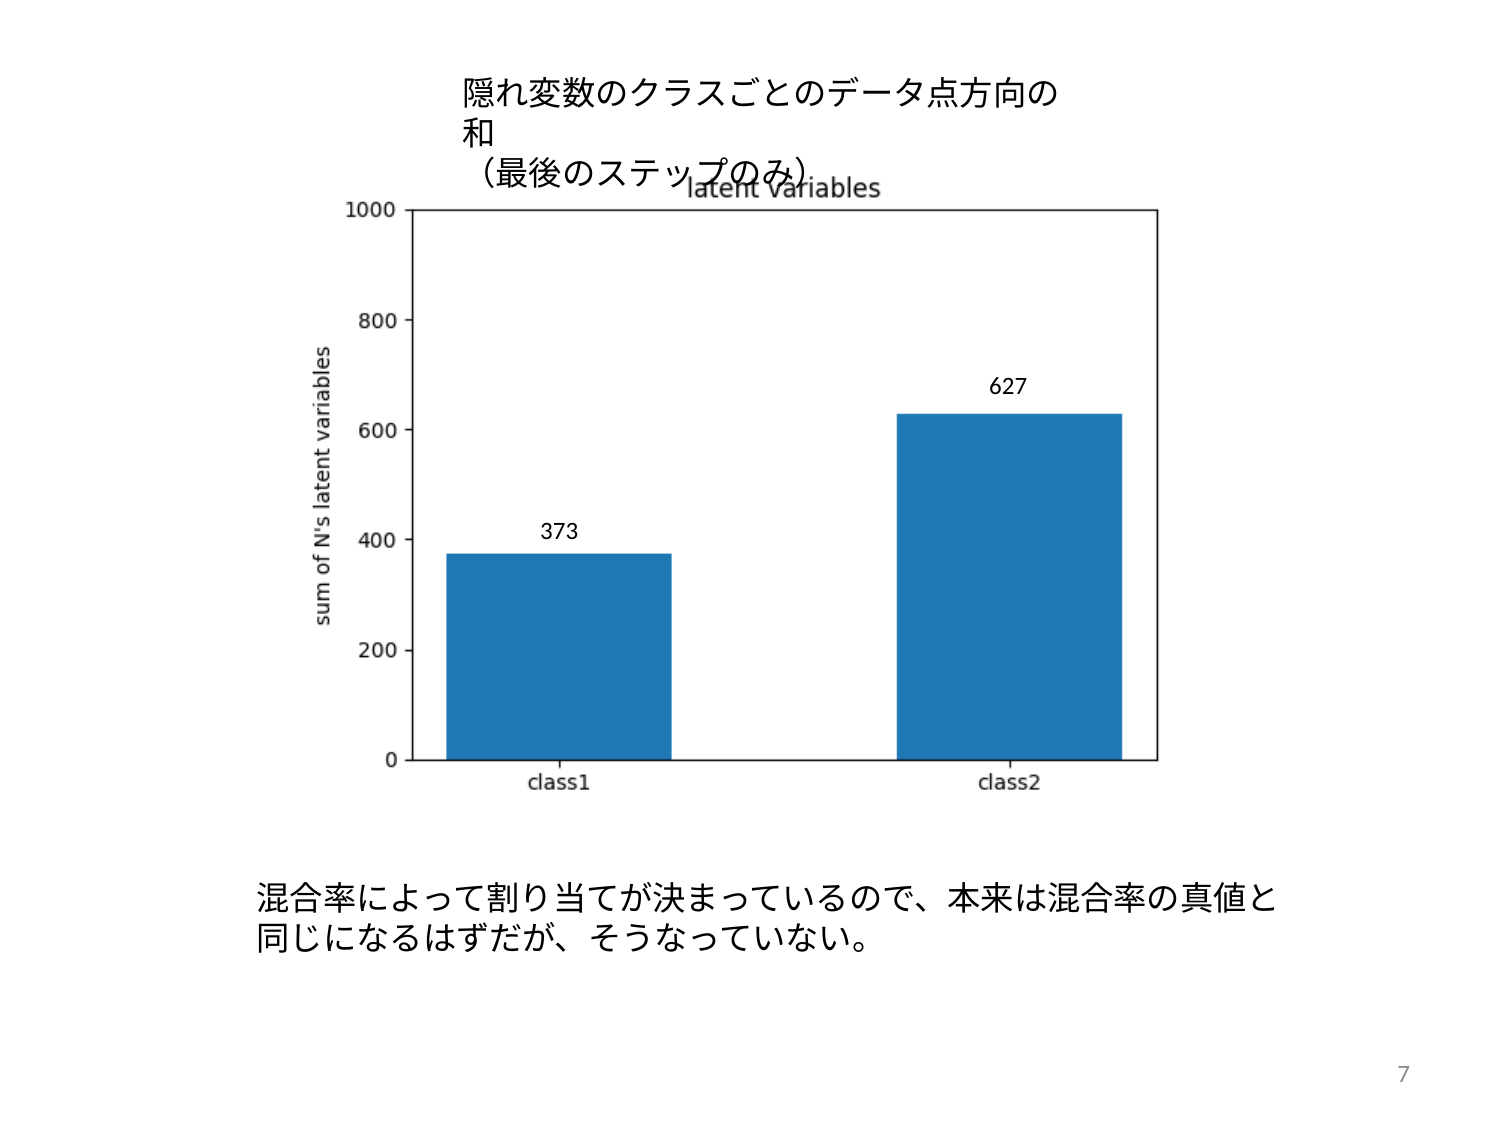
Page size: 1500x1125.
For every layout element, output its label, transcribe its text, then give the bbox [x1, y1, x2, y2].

text_box 隠れ変数のクラスごとのデータ点方向の和 （最後のステップのみ） [447, 64, 1098, 123]
slide_number 7 [1074, 1042, 1425, 1103]
text_box 混合率によって割り当てが決まっているので、本来は混合率の真値と同じになるはずだが、そうなっていない。 [242, 869, 1306, 965]
picture [292, 124, 1253, 838]
